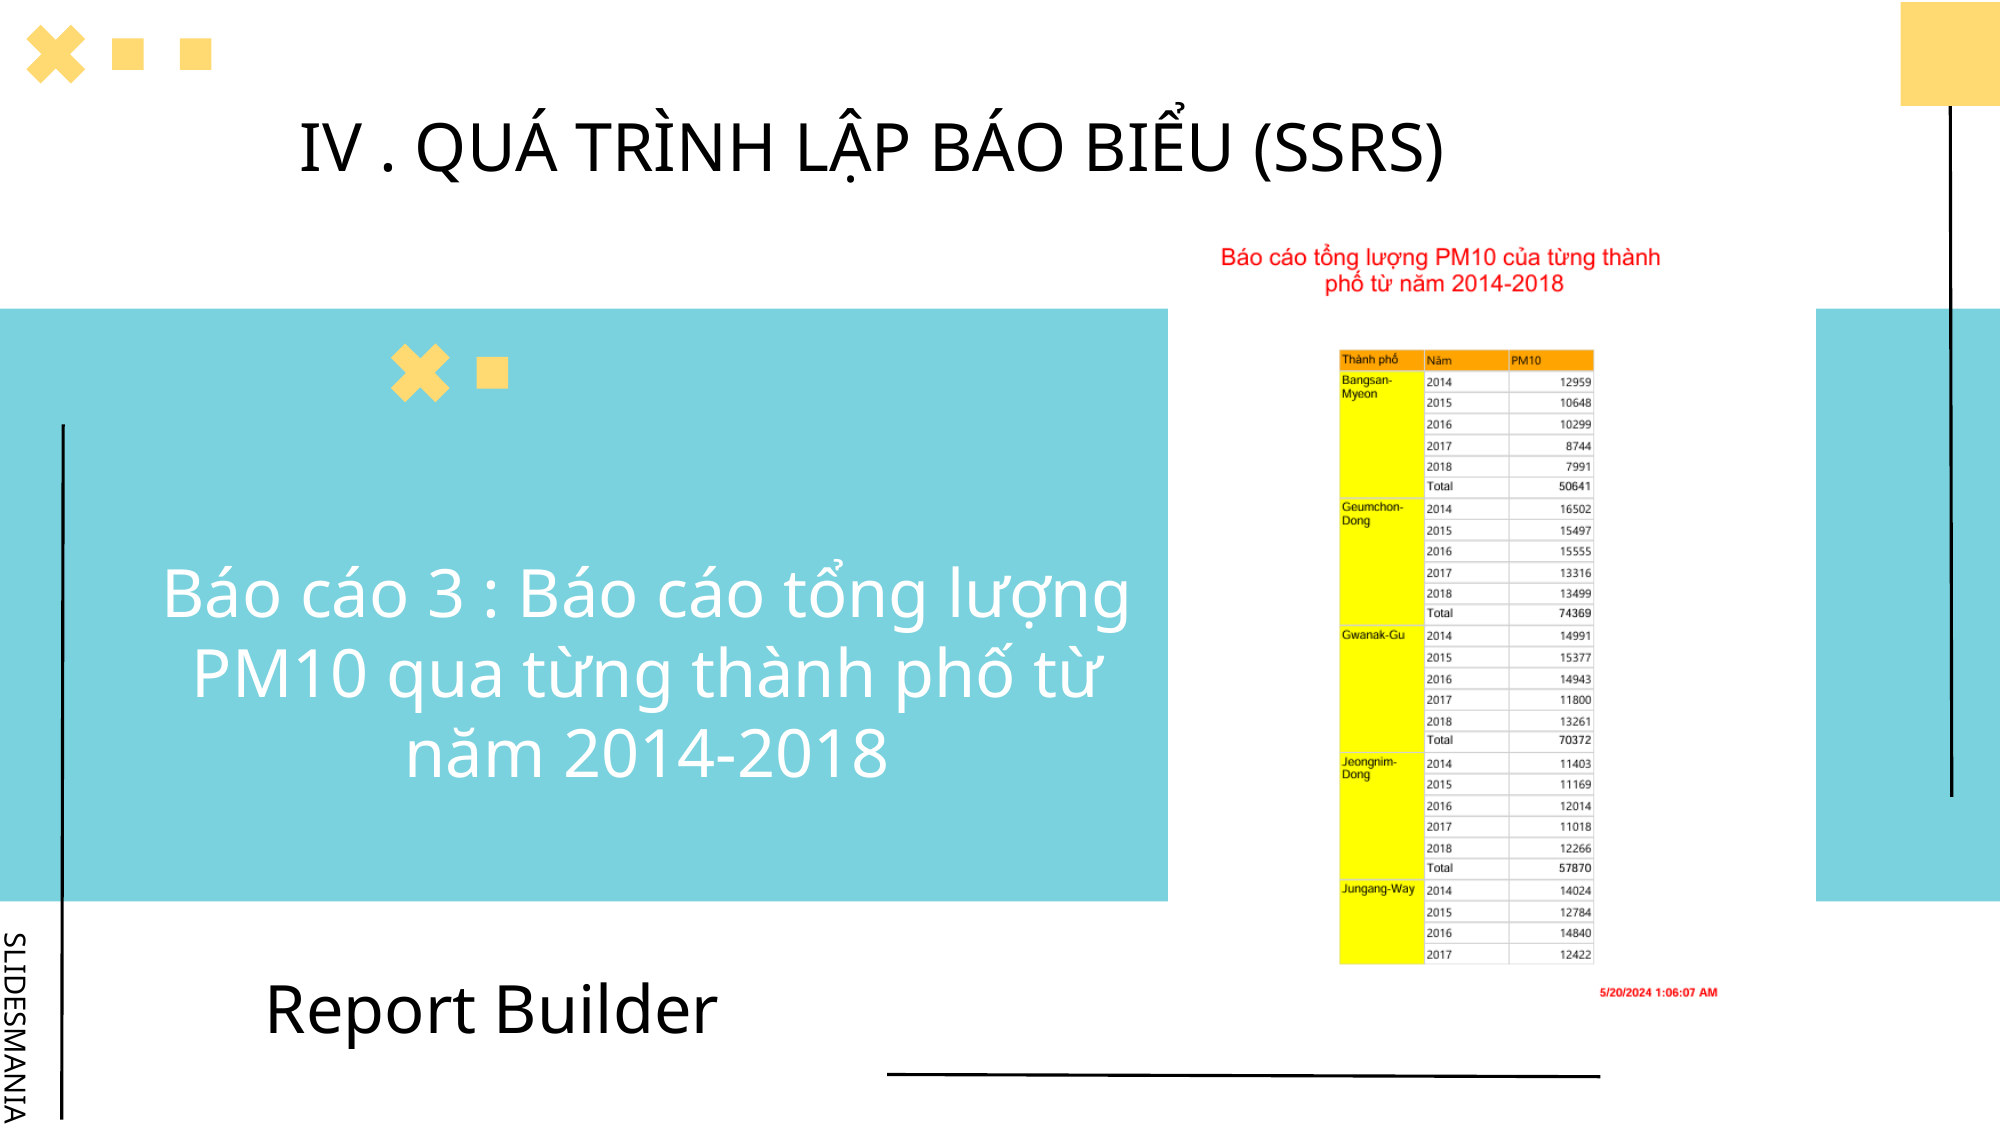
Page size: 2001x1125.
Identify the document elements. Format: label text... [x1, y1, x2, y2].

picture [1167, 200, 1816, 1041]
text_box Báo cáo 3 : Báo cáo tổng lượng PM10 qua từng thành phố từ năm 2014-2018 [140, 530, 1155, 710]
text_box [390, 343, 450, 403]
text_box Report Builder [0, 946, 1253, 1125]
text_box [476, 356, 509, 389]
title IV . QUÁ TRÌNH LẬP BÁO BIỂU (SSRS) [112, 84, 1633, 264]
